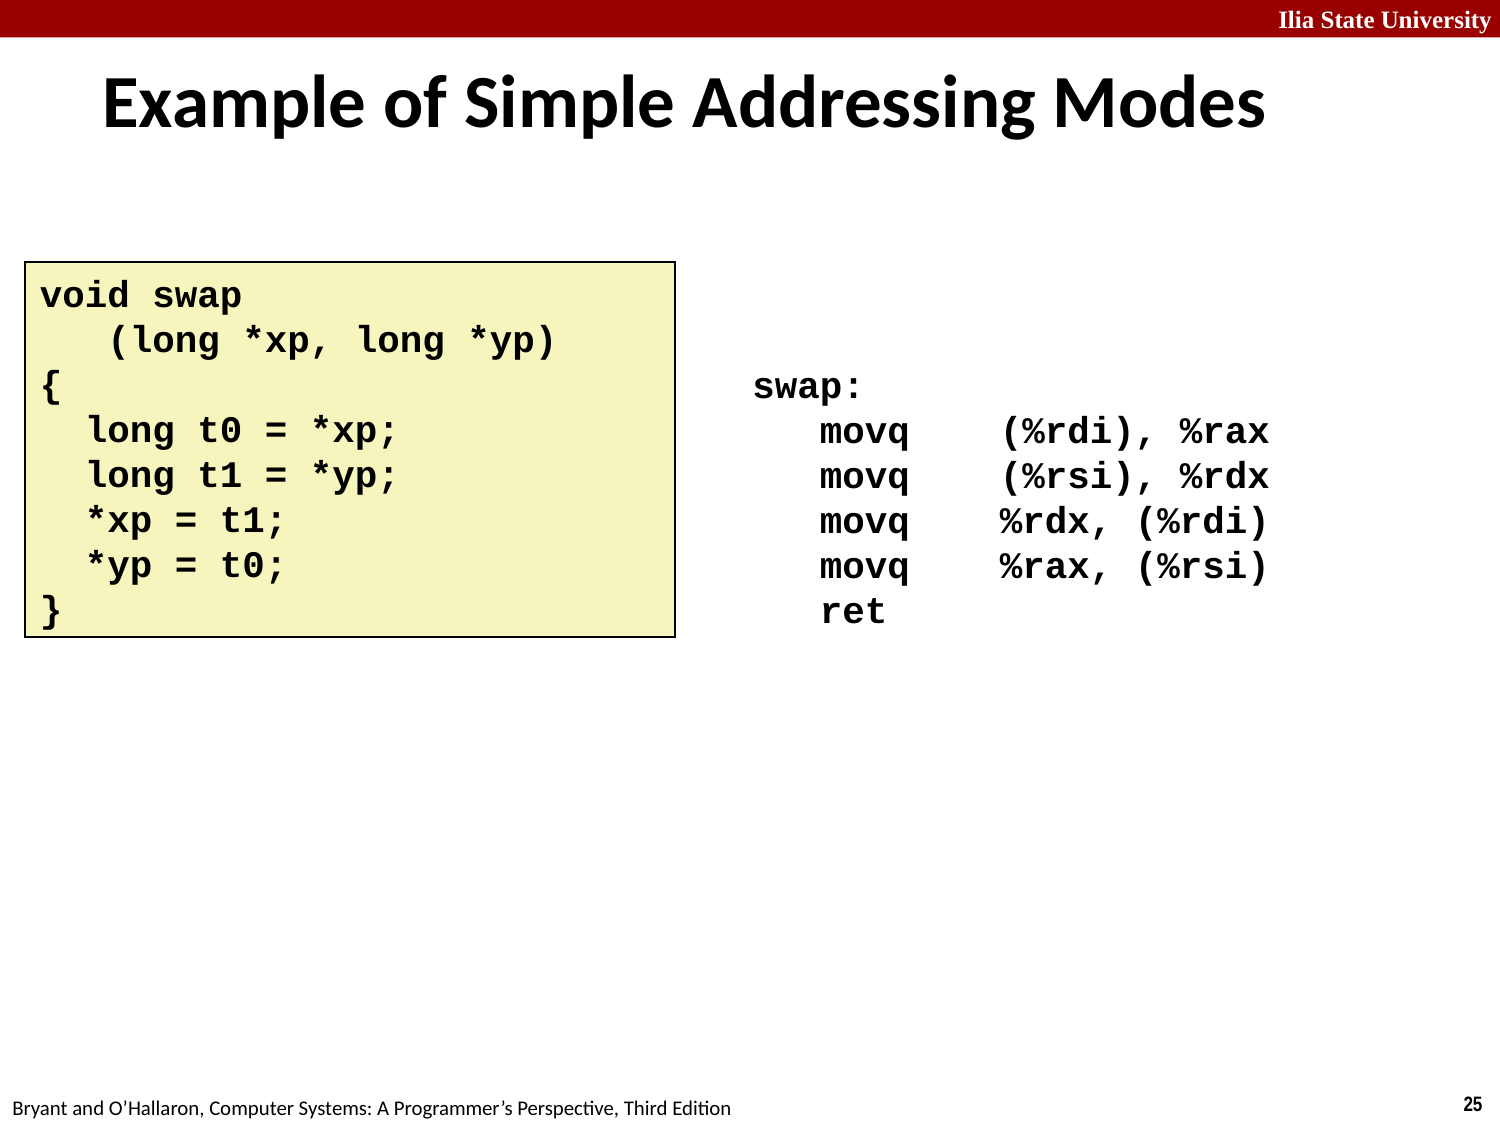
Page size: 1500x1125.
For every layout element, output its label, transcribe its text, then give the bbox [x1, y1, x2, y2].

text_box void swap (long *xp, long *yp) { long t0 = *xp; long t1 = *yp; *xp = t1; *yp = t0; } [24, 262, 675, 637]
text_box swap: movq (%rdi), %rax movq (%rsi), %rdx movq %rdx, (%rdi) movq %rax, (%rsi) ret [737, 353, 1425, 638]
title Example of Simple Addressing Modes [87, 50, 1344, 144]
